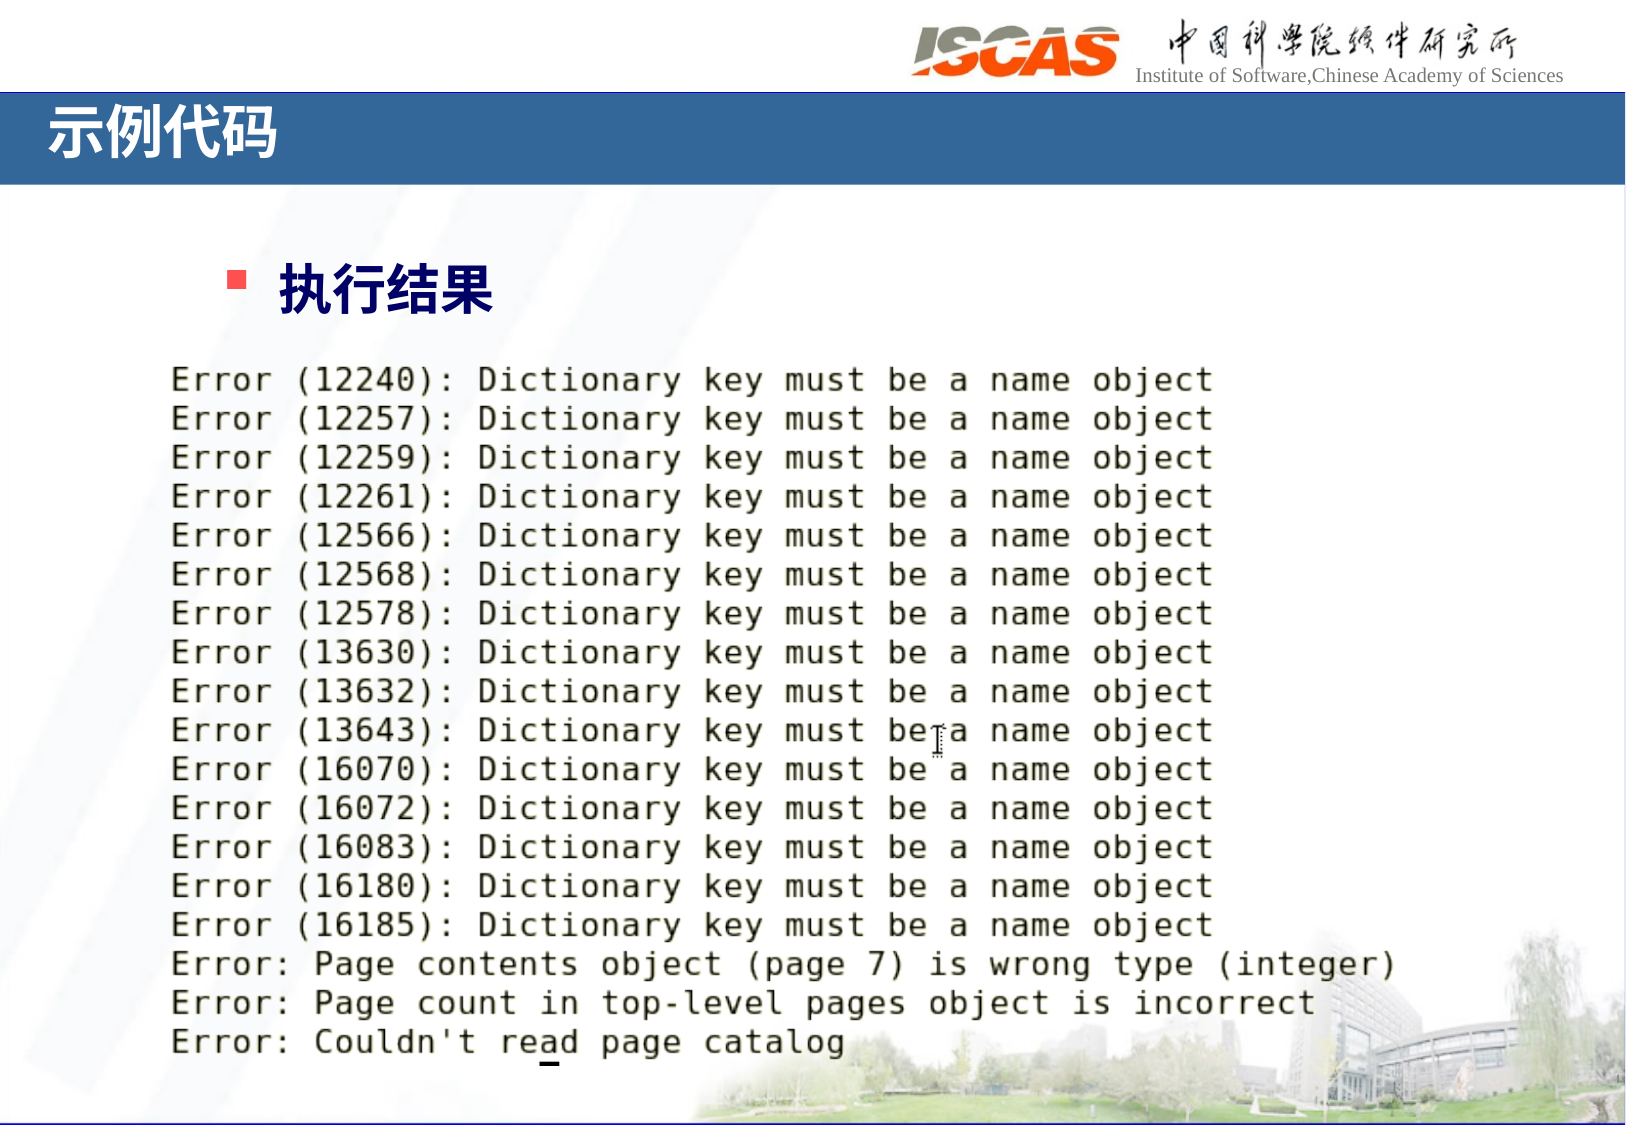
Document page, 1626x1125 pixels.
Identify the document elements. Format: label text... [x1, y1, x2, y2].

picture [0, 92, 1626, 1125]
text_box 执行结果 [207, 247, 1415, 363]
picture [907, 18, 1132, 87]
text_box 示例代码 [0, 93, 1625, 185]
picture [1166, 15, 1519, 71]
